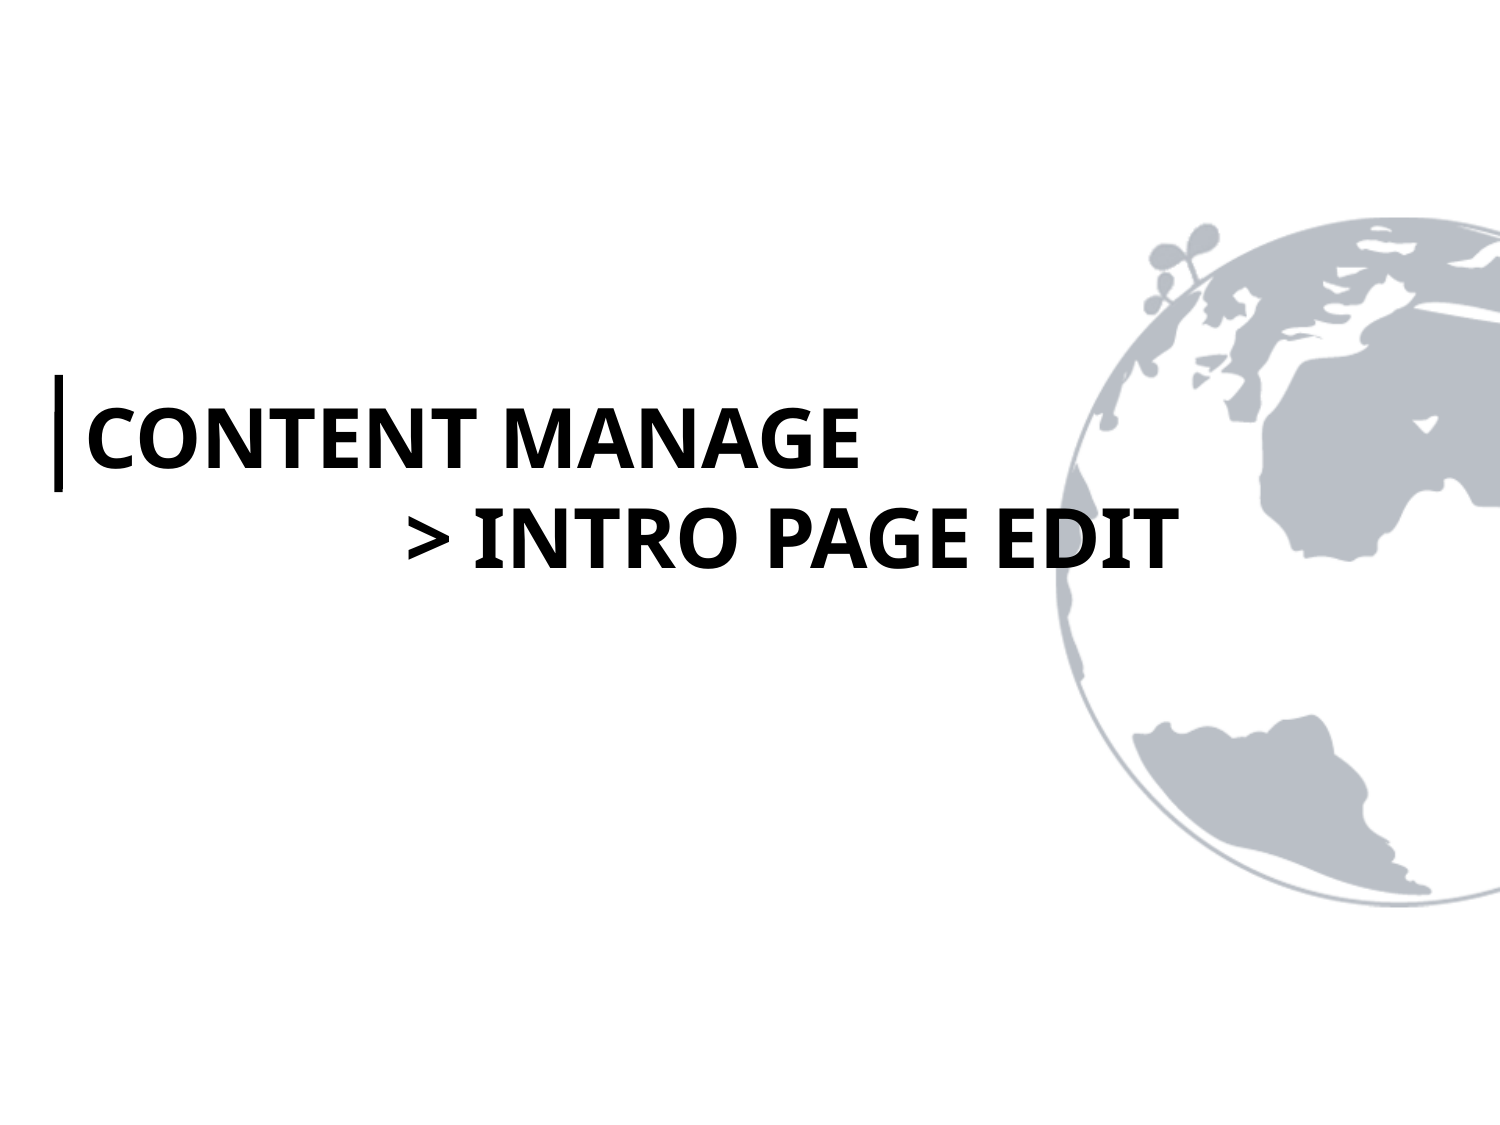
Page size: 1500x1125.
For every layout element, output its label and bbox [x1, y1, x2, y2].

picture [0, 210, 1500, 914]
text_box [0, 377, 1454, 593]
